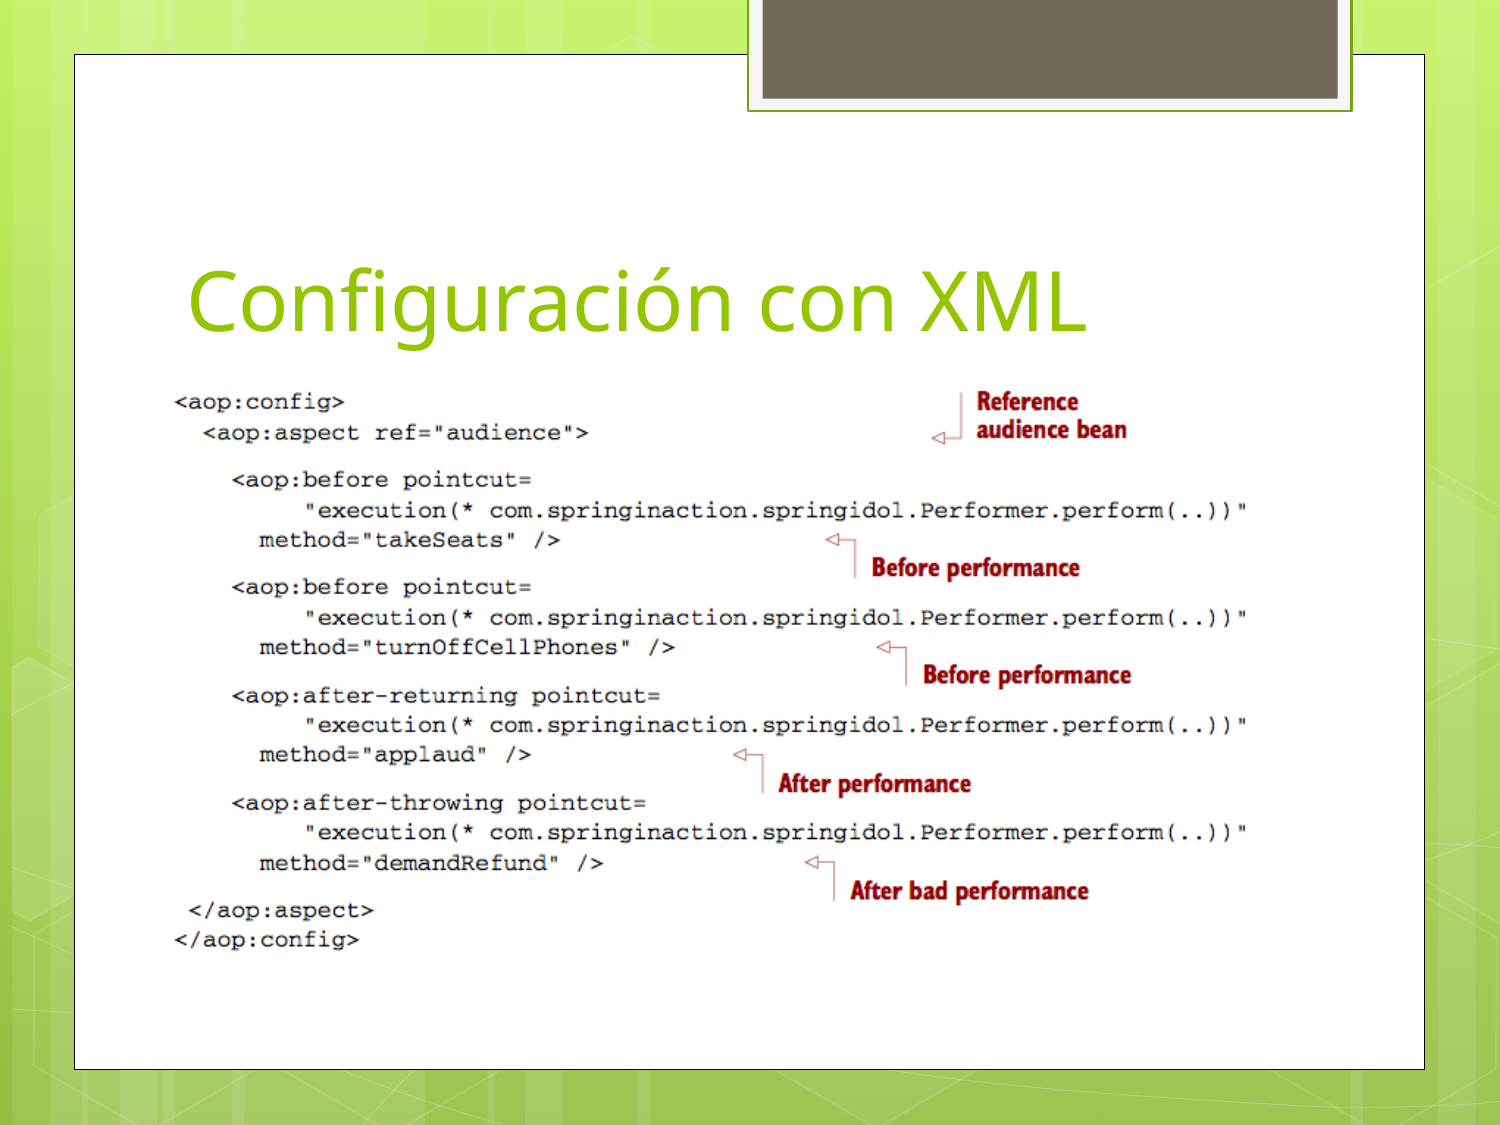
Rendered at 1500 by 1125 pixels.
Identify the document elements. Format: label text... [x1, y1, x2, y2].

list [170, 380, 1284, 958]
title Configuración con XML [171, 168, 1324, 357]
